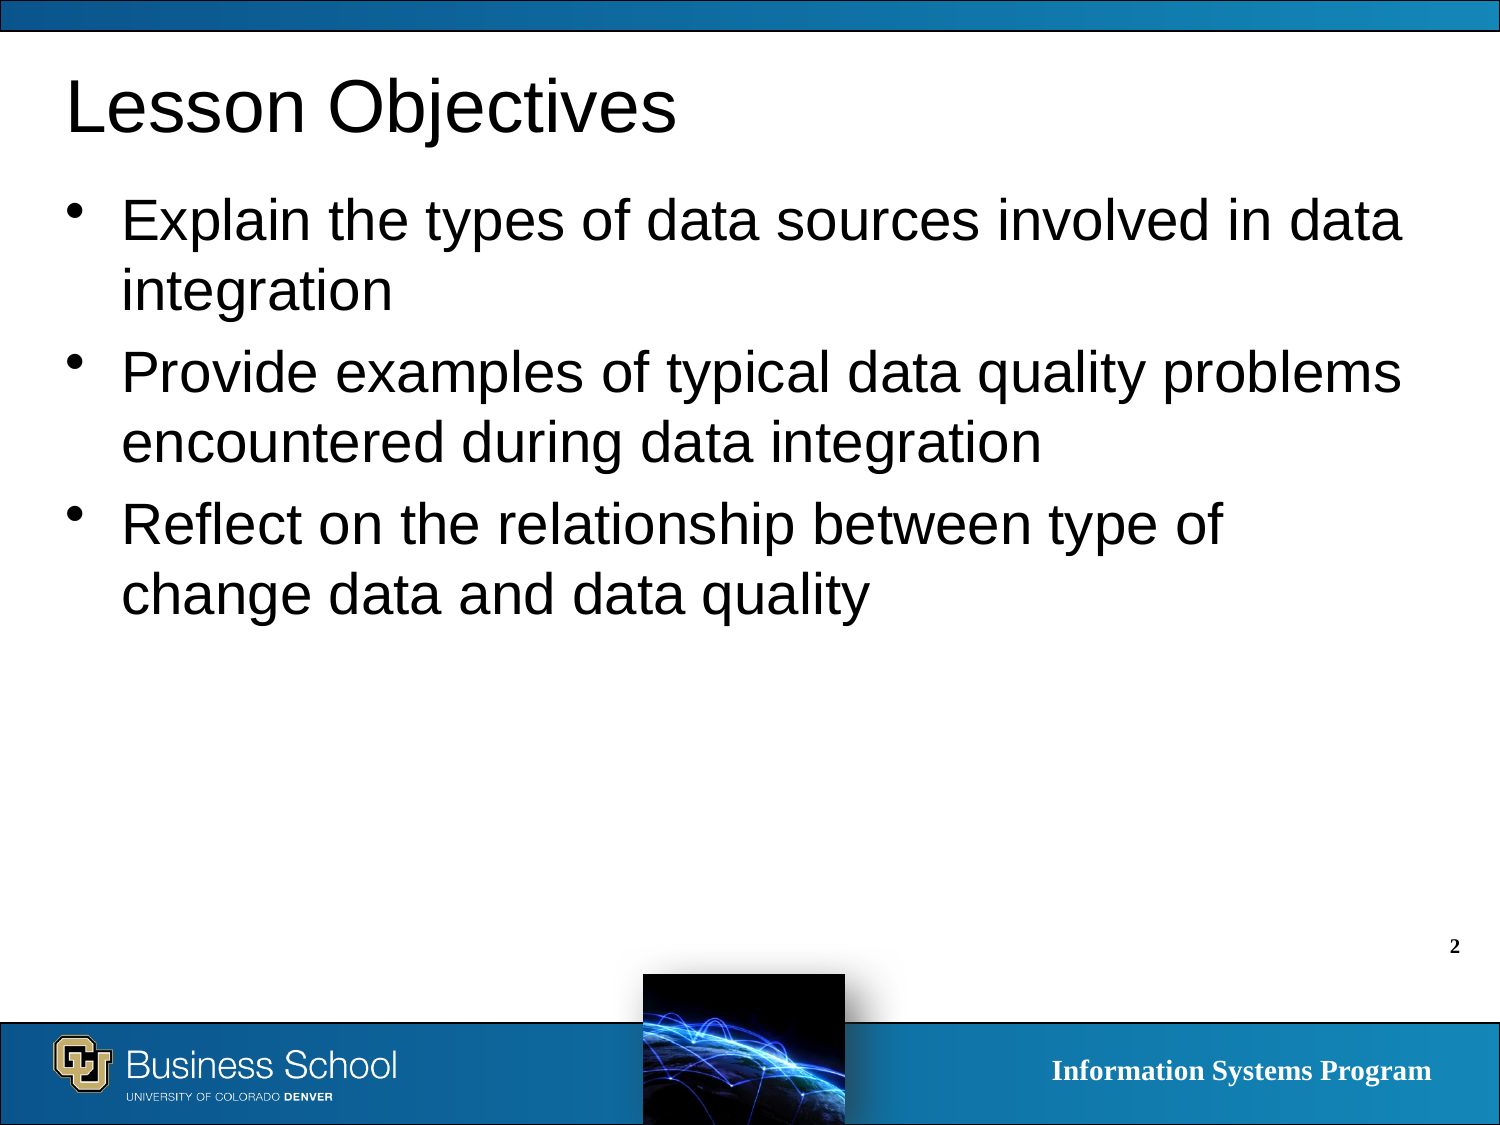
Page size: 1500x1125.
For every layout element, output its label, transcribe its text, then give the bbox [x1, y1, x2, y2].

list Explain the types of data sources involved in data integration Provide examples of typical data quality problems encountered during data integration Reflect on the relationship between type of change data and data quality [49, 174, 1426, 913]
title Lesson Objectives [49, 49, 1426, 163]
picture [643, 974, 845, 1125]
picture [53, 1034, 396, 1101]
